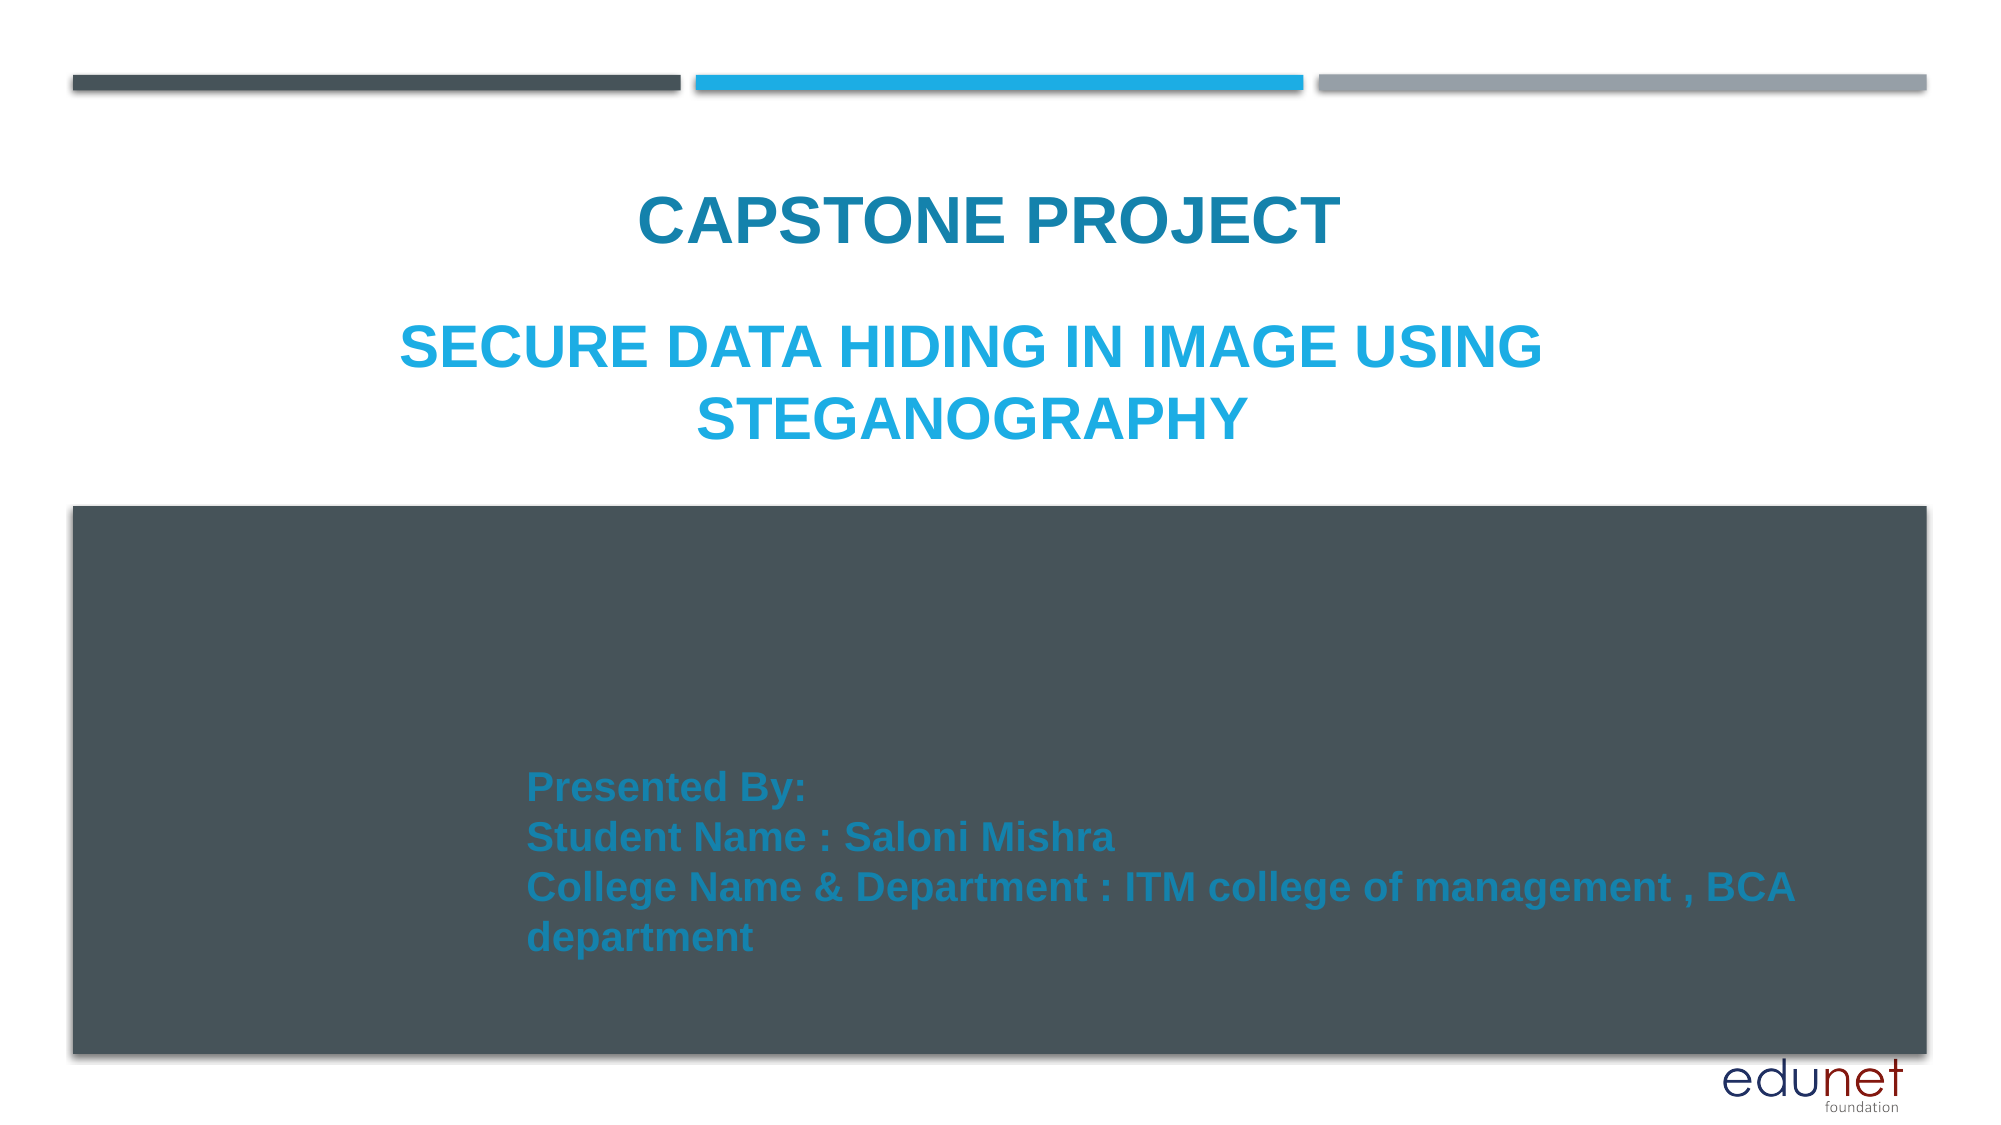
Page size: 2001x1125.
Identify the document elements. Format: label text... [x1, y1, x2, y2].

text_box Presented By: Student Name : Saloni Mishra College Name & Department : ITM college of management , BCA department [511, 752, 1821, 1018]
title SECURE DATA HIDING IN IMAGE USING STEGANOGRAPHY [222, 298, 1723, 460]
picture [1719, 1056, 1905, 1116]
text_box CAPSTONE PROJECT [0, 169, 2000, 265]
